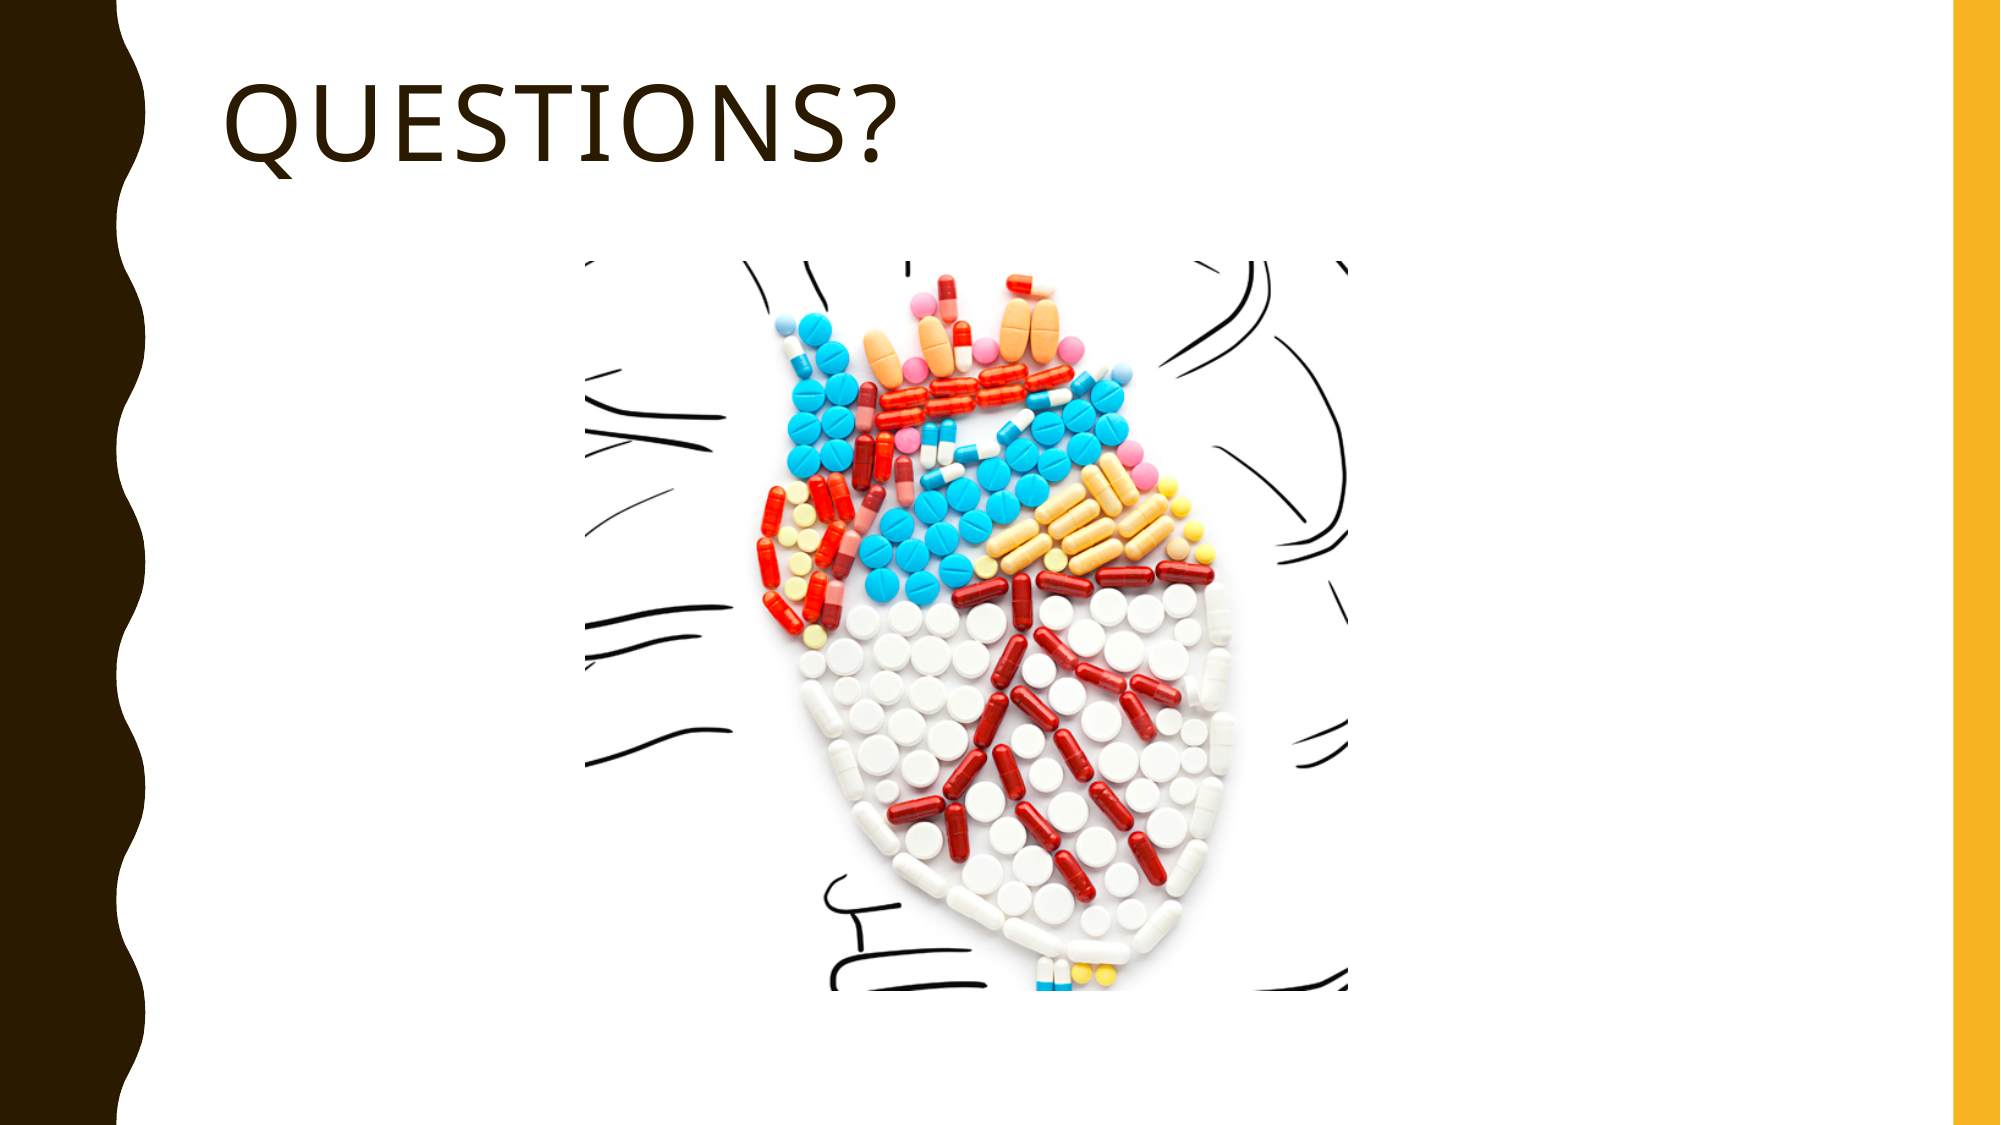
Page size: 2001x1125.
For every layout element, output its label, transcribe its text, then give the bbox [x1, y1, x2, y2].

picture [585, 261, 1348, 991]
title Questions? [205, 62, 1875, 308]
